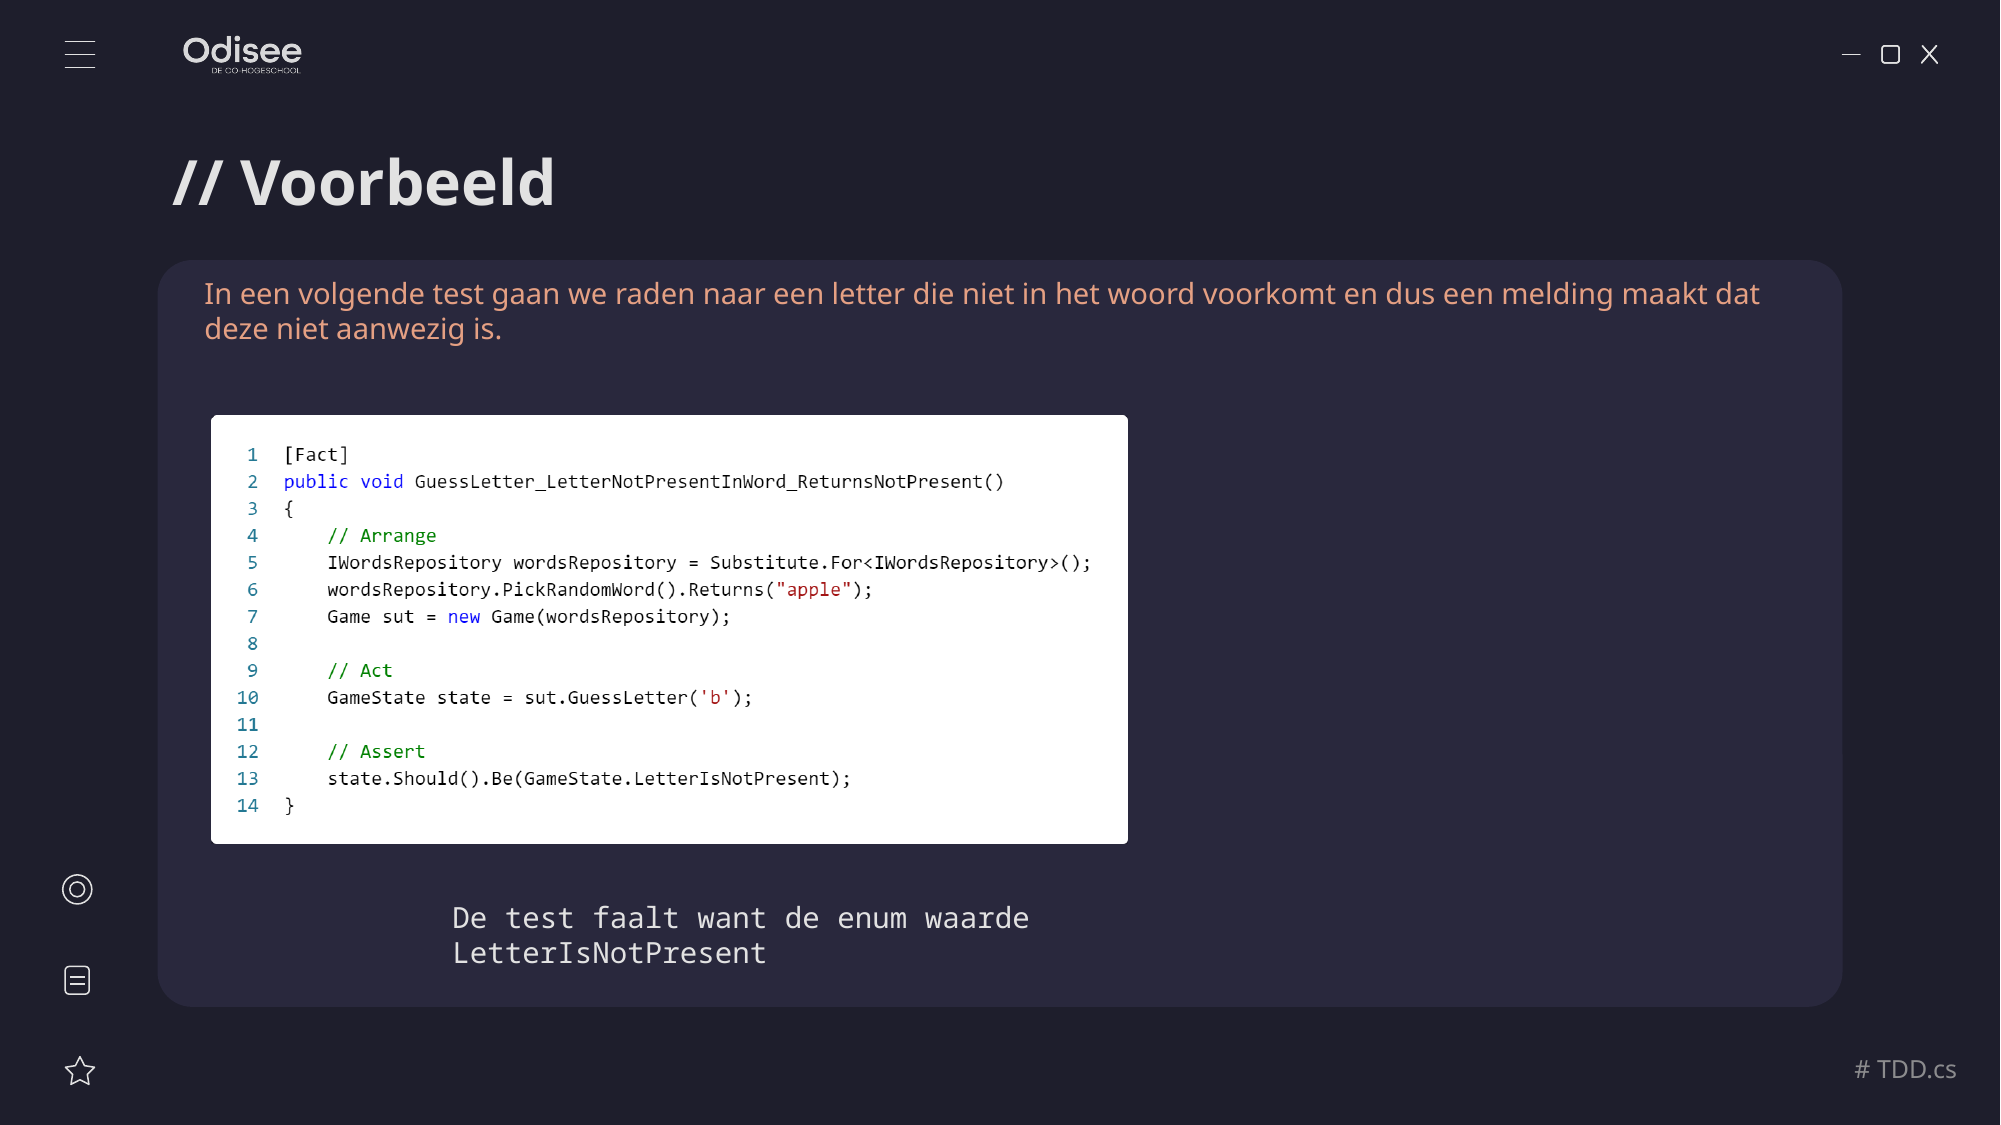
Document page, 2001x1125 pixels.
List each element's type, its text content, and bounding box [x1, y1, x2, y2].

list In een volgende test gaan we raden naar een letter die niet in het woord voorkomt en dus een melding maakt dat deze niet aanwezig is. [157, 260, 1843, 1000]
footer # TDD.cs [1506, 1040, 1973, 1101]
picture [157, 10, 328, 99]
text_box De test faalt want de enum waarde LetterIsNotPresent [437, 892, 1291, 977]
title // Voorbeeld [157, 118, 1843, 244]
picture [211, 415, 1128, 844]
